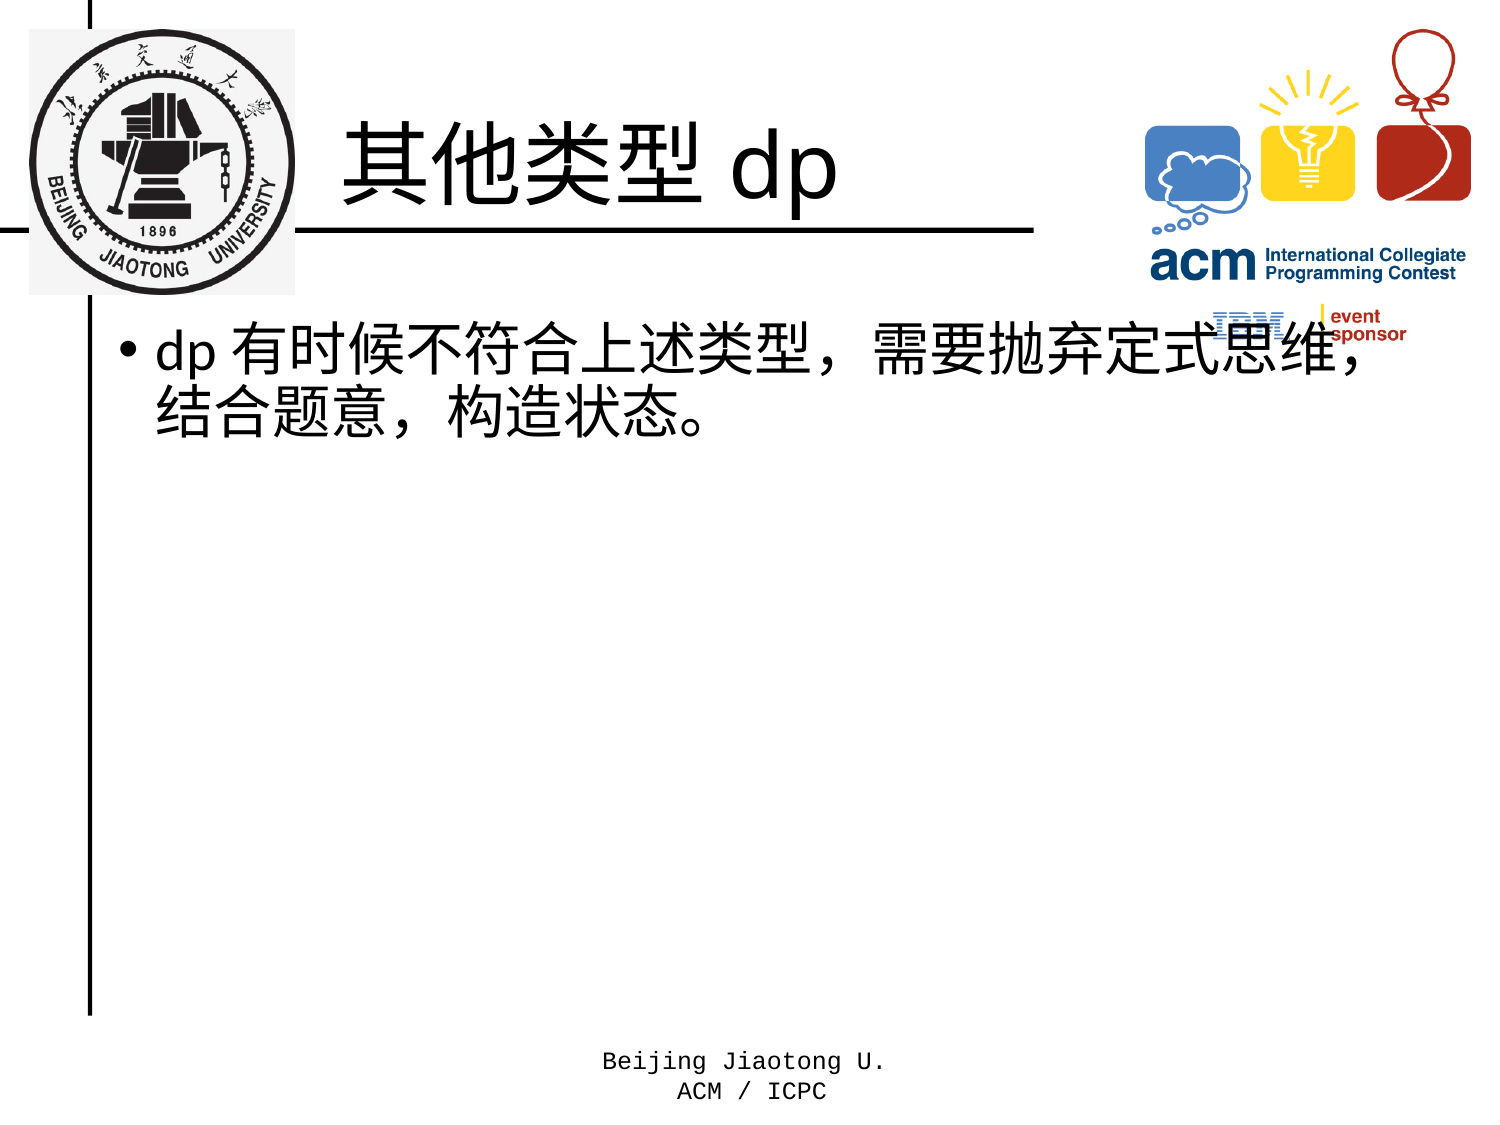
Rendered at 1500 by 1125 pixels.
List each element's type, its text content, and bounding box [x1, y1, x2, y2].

title 其他类型dp [324, 59, 1500, 278]
picture [1145, 29, 1471, 59]
list dp有时候不符合上述类型，需要抛弃定式思维，结合题意，构造状态。 [103, 312, 1397, 1043]
picture [29, 29, 295, 295]
picture [1145, 278, 1471, 349]
